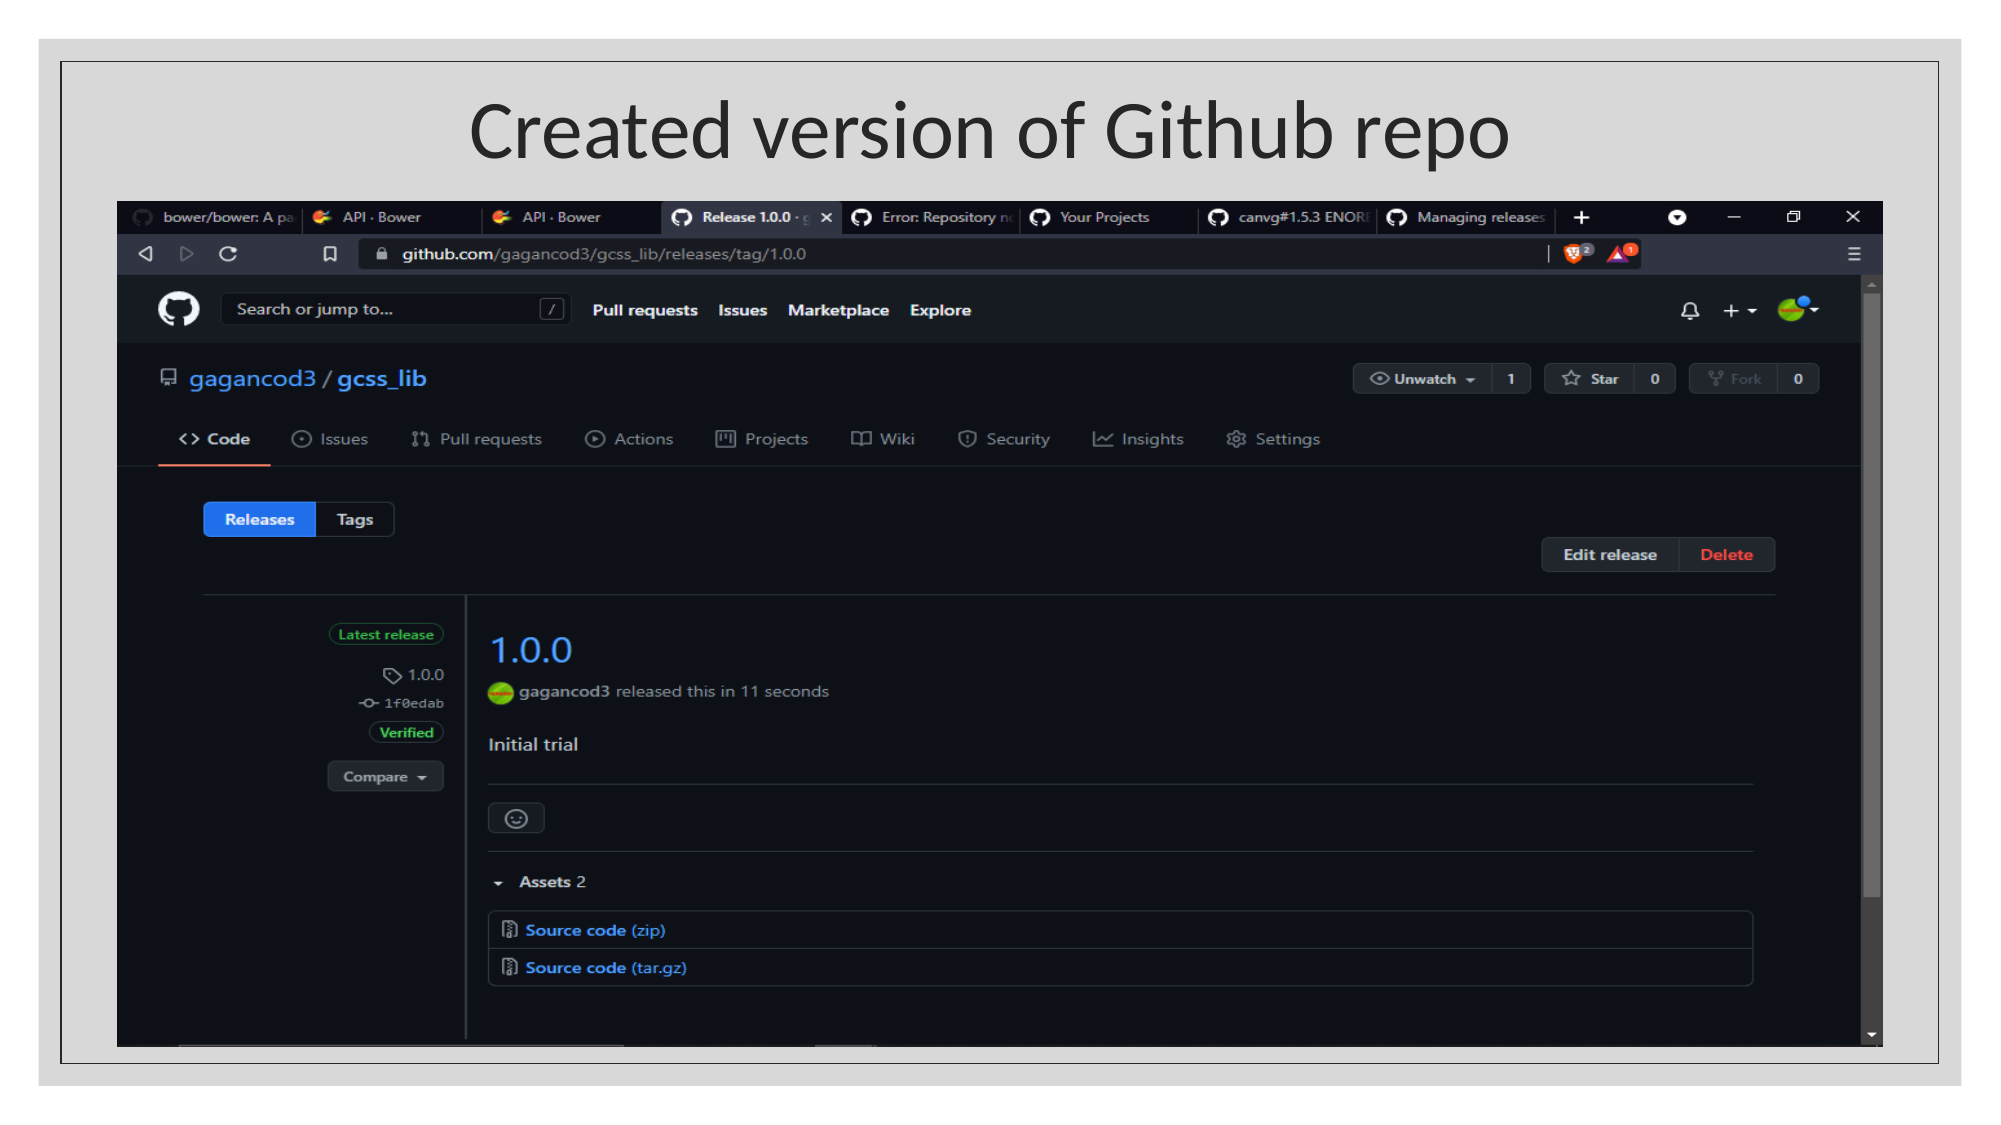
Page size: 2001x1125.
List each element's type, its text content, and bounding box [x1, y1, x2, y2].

title Created version of Github repo [174, 78, 1825, 185]
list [117, 201, 1883, 1047]
